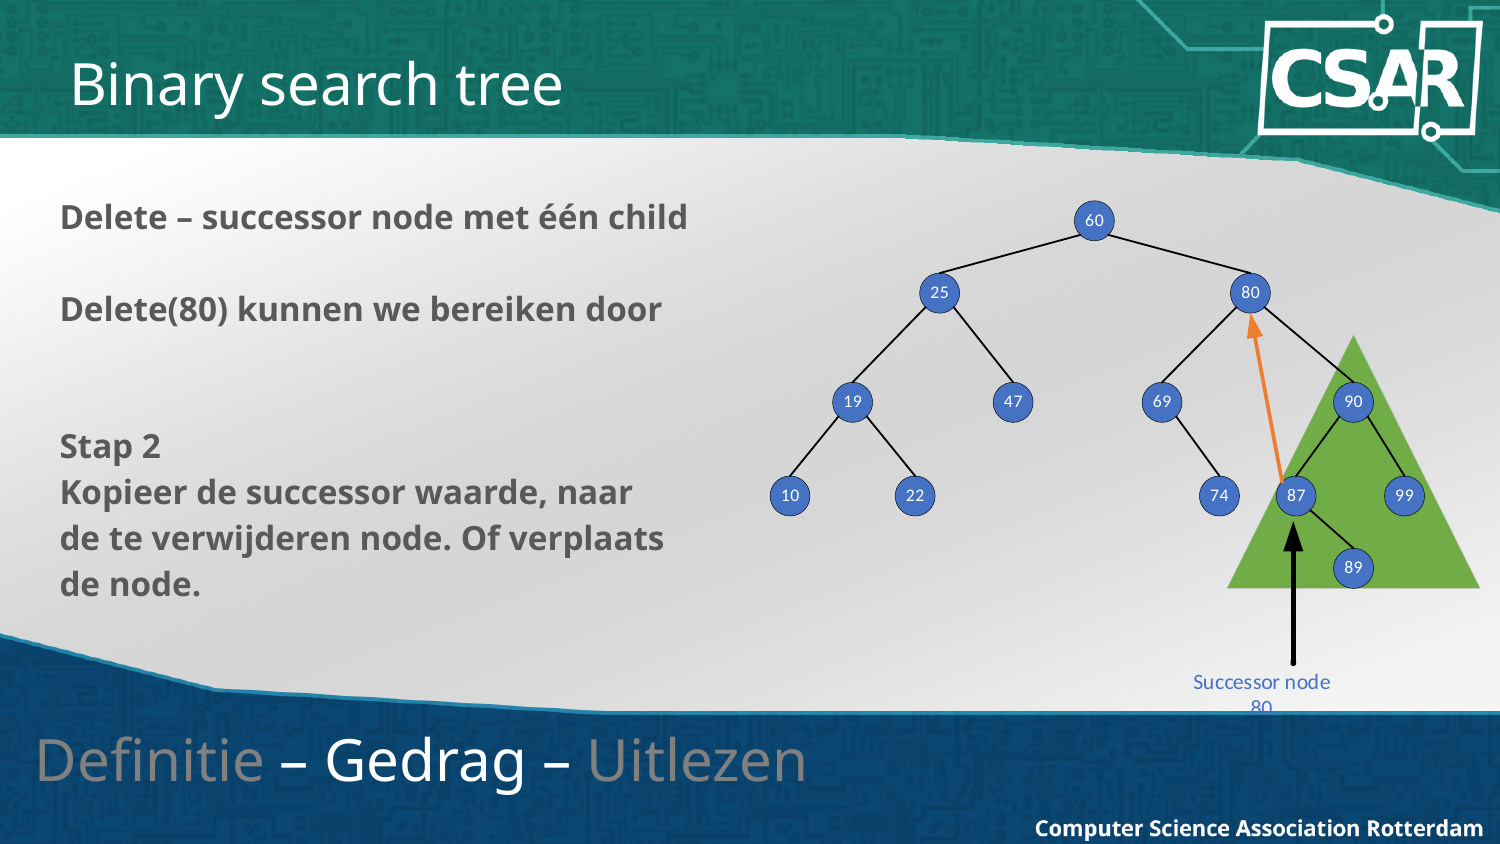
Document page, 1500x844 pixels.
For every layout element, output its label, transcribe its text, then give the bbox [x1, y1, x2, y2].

picture [0, 0, 1500, 844]
title Definitie – Gedrag – Uitlezen [19, 707, 1492, 802]
text_box Delete – successor node met één child Delete(80) kunnen we bereiken door Stap 2 Kopieer de successor waarde, naar de te verwijderen node. Of verplaats de node. [44, 174, 1443, 709]
title Binary search tree [54, 31, 1248, 126]
